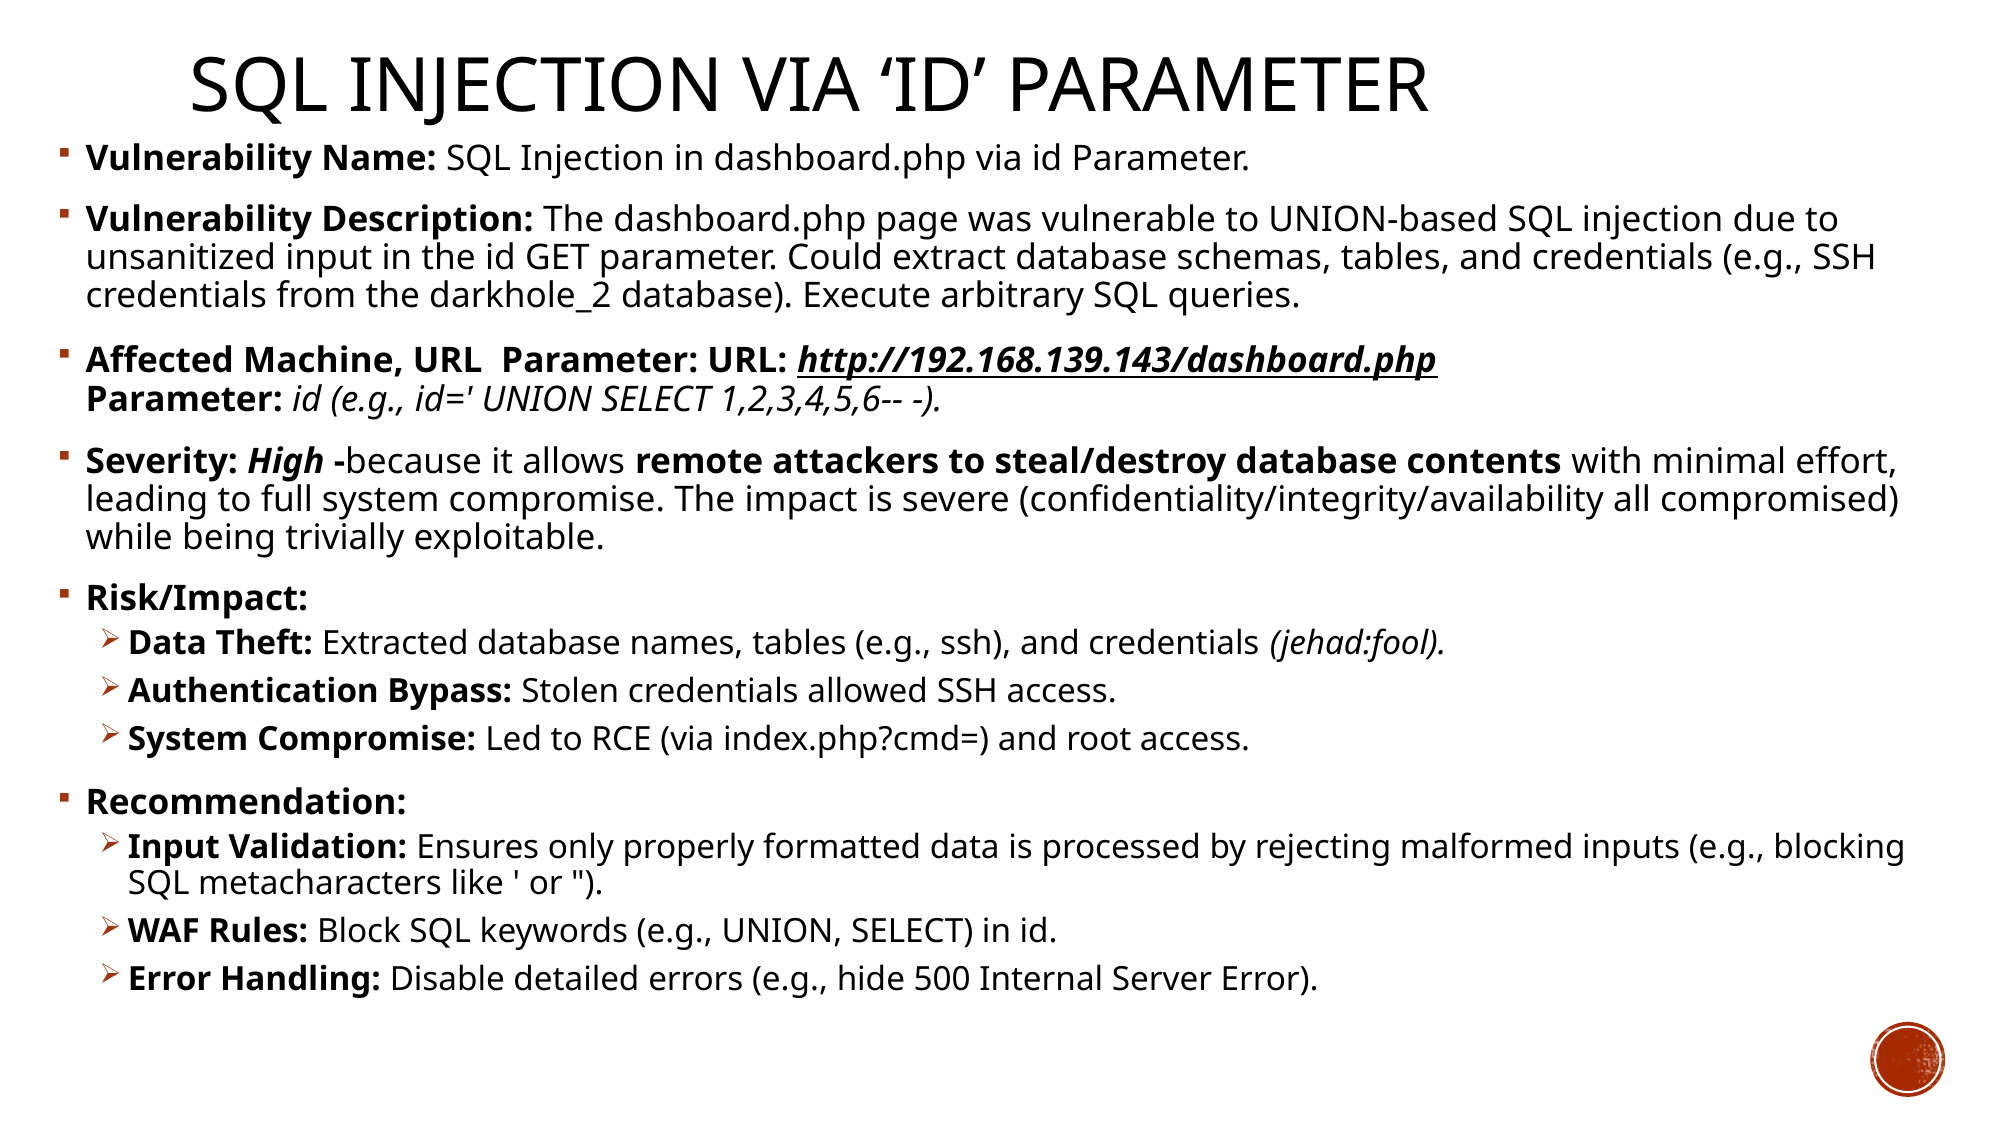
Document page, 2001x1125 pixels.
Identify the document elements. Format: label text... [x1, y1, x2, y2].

list Vulnerability Name: SQL Injection in dashboard.php via id Parameter. Vulnerability Description: The dashboard.php page was vulnerable to UNION-based SQL injection due to unsanitized input in the id GET parameter. Could extract database schemas, tables, and credentials (e.g., SSH credentials from the darkhole_2 database). Execute arbitrary SQL queries. Affected Machine, URL Parameter: URL: http://192.168.139.143/dashboard.php Parameter: id (e.g., id=' UNION SELECT 1,2,3,4,5,6-- -). Severity: High -because it allows remote attackers to steal/destroy database contents with minimal effort, leading to full system compromise. The impact is severe (confidentiality/integrity/availability all compromised) while being trivially exploitable. Risk/Impact: Data Theft: Extracted database names, tables (e.g., ssh), and credentials (jehad:fool). Authentication Bypass: Stolen credentials allowed SSH access. System Compromise: Led to RCE (via index.php?cmd=) and root access. Recommendation: Input Validation: Ensures only properly formatted data is processed by rejecting malformed inputs (e.g., blocking SQL metacharacters like ' or "). WAF Rules: Block SQL keywords (e.g., UNION, SELECT) in id. Error Handling: Disable detailed errors (e.g., hide 500 Internal Server Error). [42, 132, 1950, 1013]
title SQL Injection via ‘id’ Parameter [174, 41, 1825, 132]
